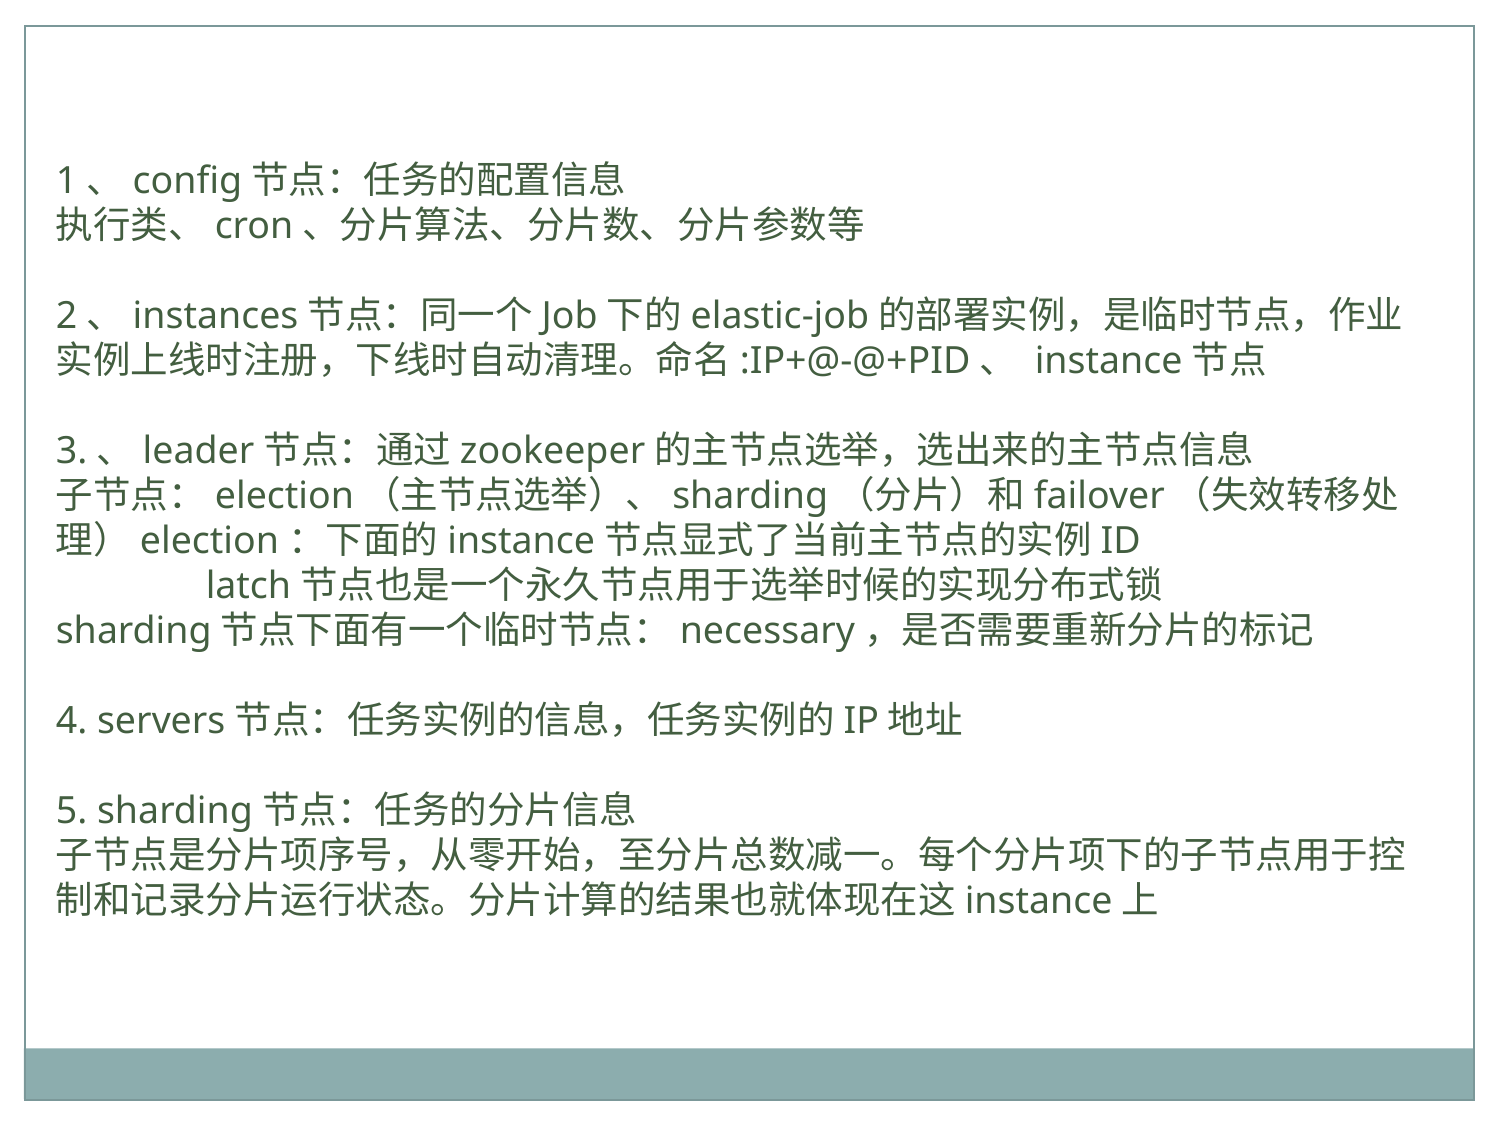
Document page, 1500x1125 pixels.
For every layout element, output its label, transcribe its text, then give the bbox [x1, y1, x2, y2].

text_box 1、config节点：任务的配置信息 执行类、cron、分片算法、分片数、分片参数等 2、instances节点：同一个Job下的elastic-job的部署实例，是临时节点，作业实例上线时注册，下线时自动清理。命名:IP+@-@+PID、 instance节点 3.、leader节点：通过zookeeper的主节点选举，选出来的主节点信息 子节点：election（主节点选举）、sharding（分片）和failover（失效转移处理）election：下面的instance节点显式了当前主节点的实例ID latch节点也是一个永久节点用于选举时候的实现分布式锁 sharding节点下面有一个临时节点：necessary，是否需要重新分片的标记 4. servers节点：任务实例的信息，任务实例的IP地址 5. sharding节点：任务的分片信息 子节点是分片项序号，从零开始，至分片总数减一。每个分片项下的子节点用于控制和记录分片运行状态。分片计算的结果也就体现在这instance上 [41, 148, 1436, 974]
